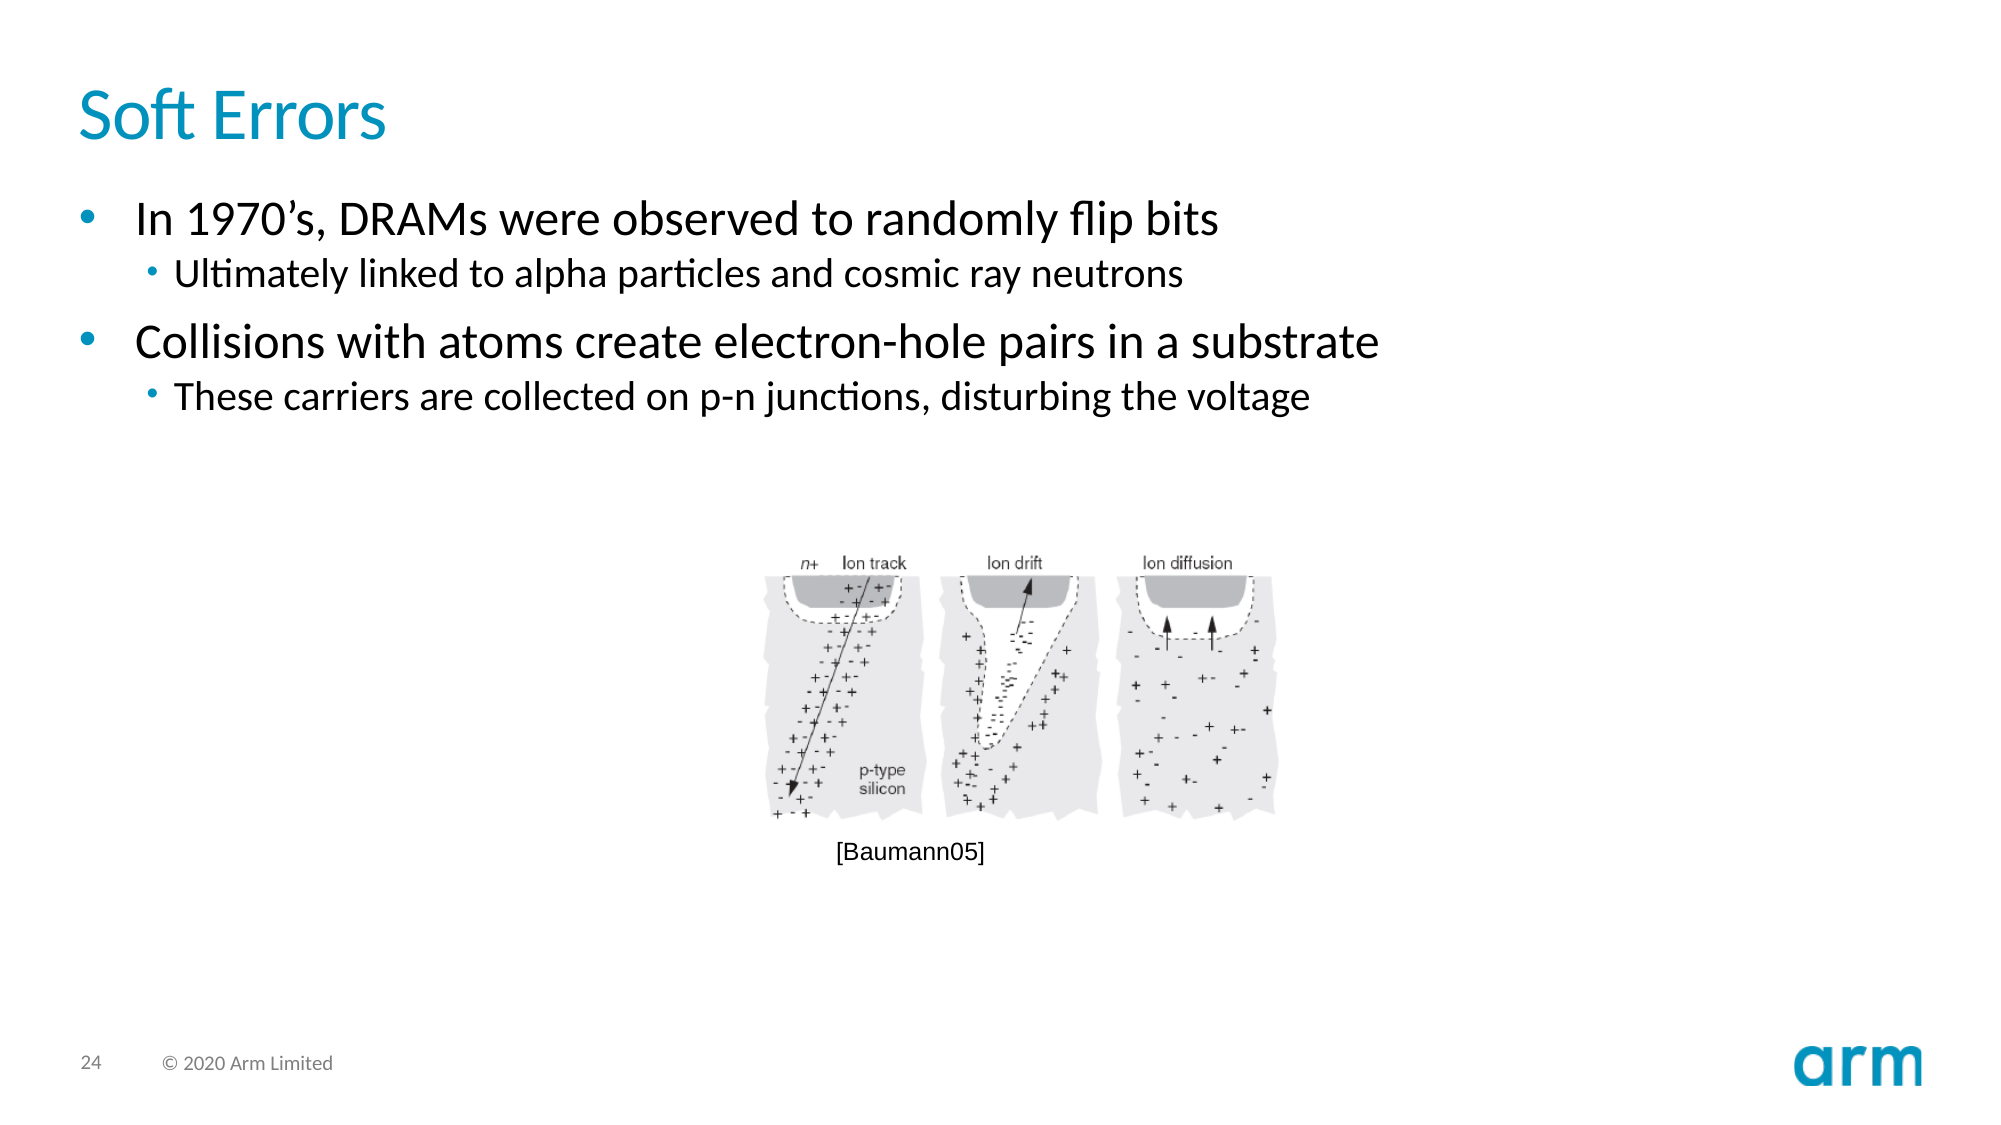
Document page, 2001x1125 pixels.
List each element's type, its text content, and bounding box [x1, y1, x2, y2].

text_box [Baumann05] [821, 827, 1001, 873]
picture [751, 550, 1281, 825]
title Soft Errors [78, 78, 1922, 185]
list In 1970’s, DRAMs were observed to randomly flip bits Ultimately linked to alpha particles and cosmic ray neutrons Collisions with atoms create electron-hole pairs in a substrate These carriers are collected on p-n junctions, disturbing the voltage [78, 185, 1923, 941]
